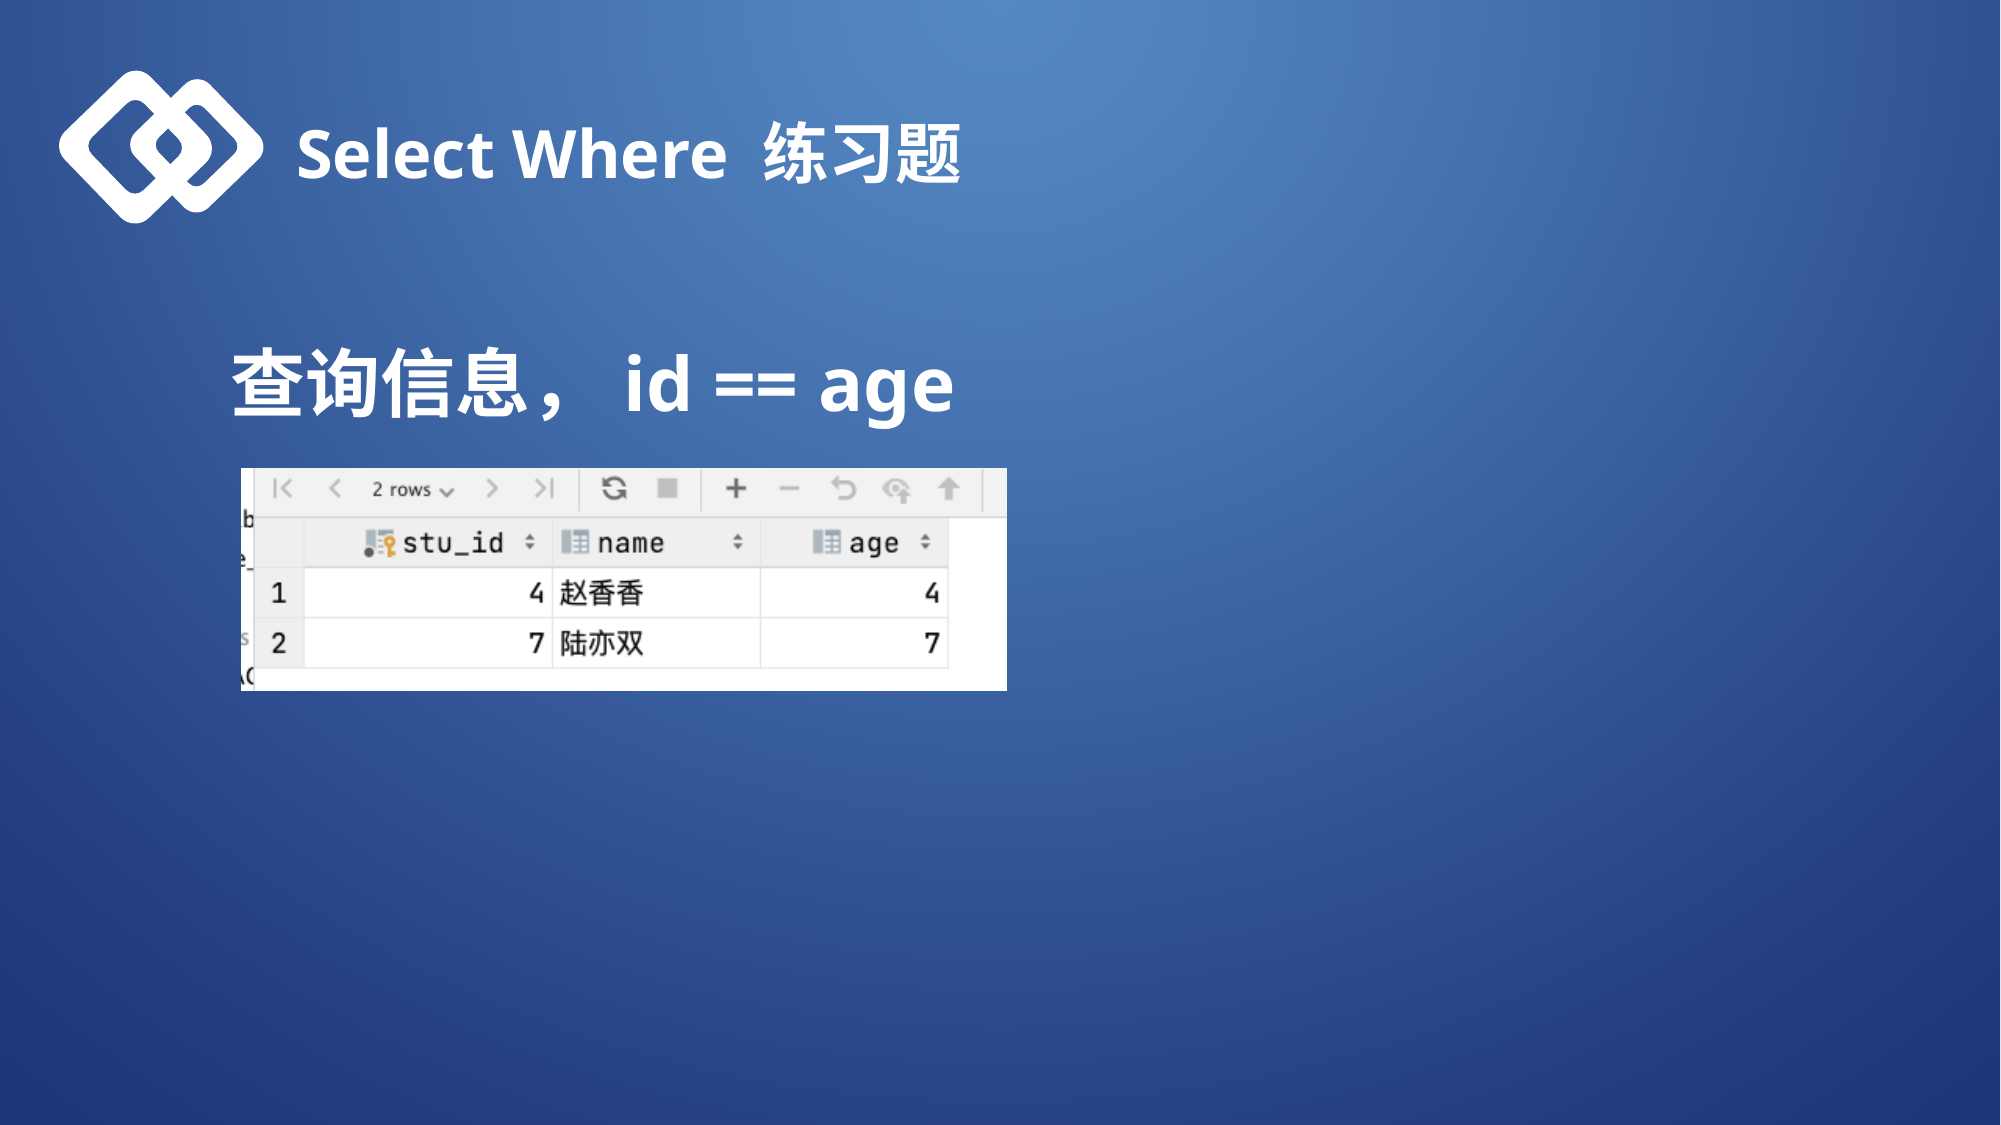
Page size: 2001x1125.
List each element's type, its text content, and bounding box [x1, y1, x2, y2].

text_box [75, 86, 249, 208]
picture [0, 0, 2001, 1125]
text_box Select Where 练习题 [296, 71, 1835, 232]
text_box 查询信息，id == age [215, 329, 971, 435]
